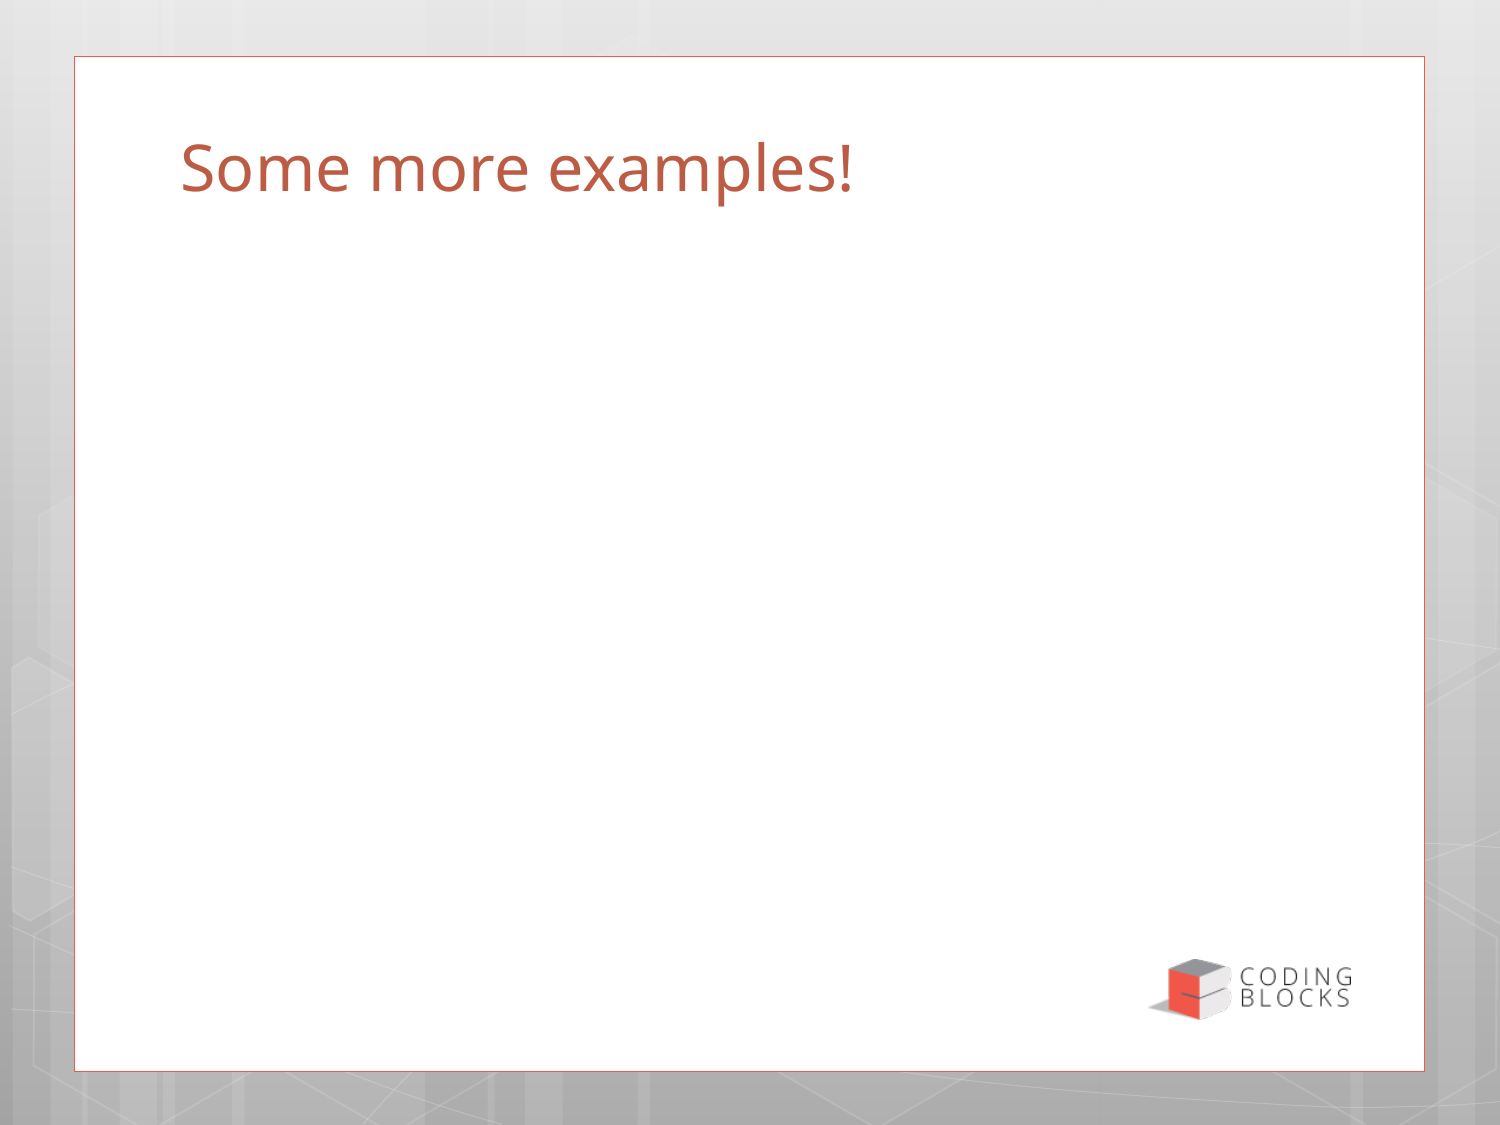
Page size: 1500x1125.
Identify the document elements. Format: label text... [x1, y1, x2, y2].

title Some more examples! [172, 117, 1351, 213]
picture [1146, 959, 1351, 1021]
